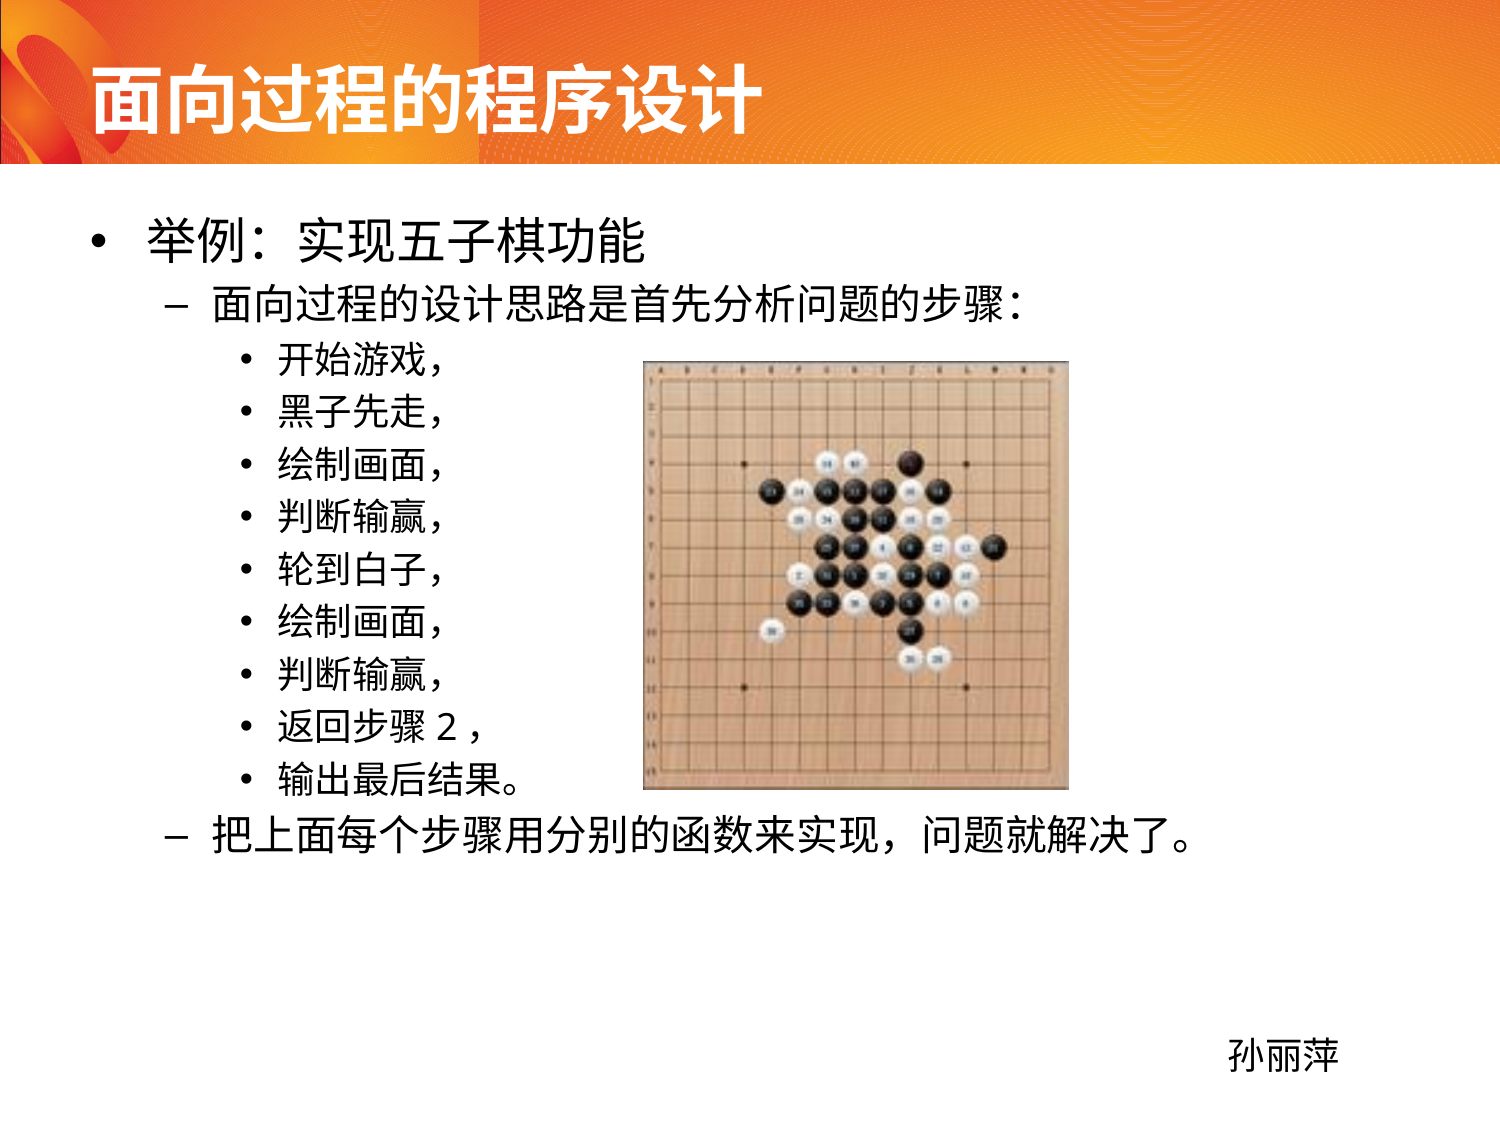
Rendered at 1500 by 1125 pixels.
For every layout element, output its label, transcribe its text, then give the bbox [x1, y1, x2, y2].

list 举例：实现五子棋功能 面向过程的设计思路是首先分析问题的步骤： 开始游戏， 黑子先走， 绘制画面， 判断输赢， 轮到白子， 绘制画面， 判断输赢， 返回步骤2， 输出最后结果。 把上面每个步骤用分别的函数来实现，问题就解决了。 [75, 190, 1425, 1005]
picture [0, 0, 1500, 164]
picture [643, 361, 1070, 791]
title 面向过程的程序设计 [75, 45, 1425, 167]
